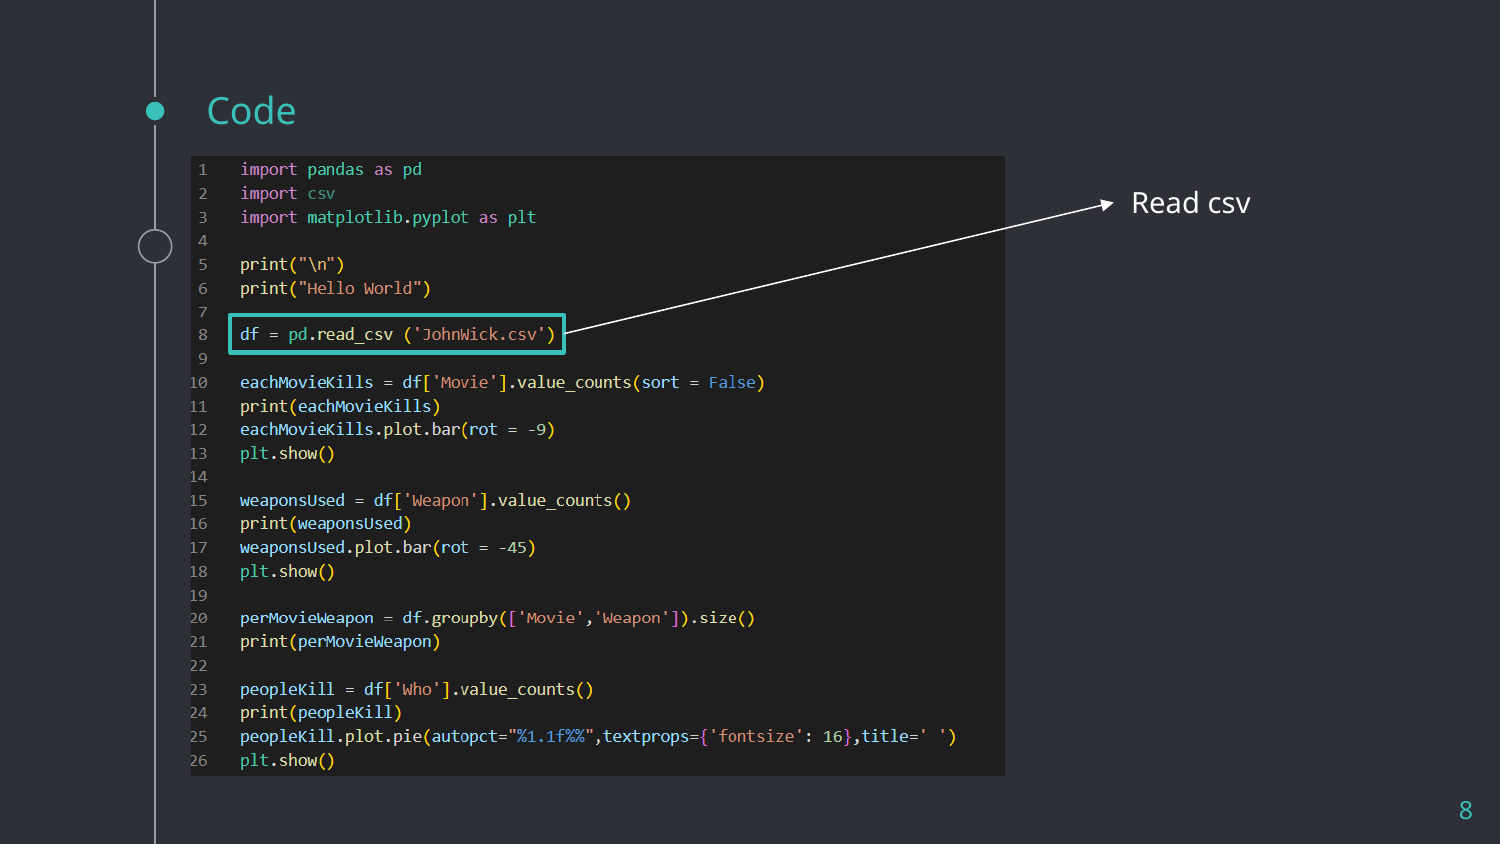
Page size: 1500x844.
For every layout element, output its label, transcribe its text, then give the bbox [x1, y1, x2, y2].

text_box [563, 202, 1114, 334]
picture [190, 156, 1005, 777]
title Code [191, 90, 1317, 147]
text_box Read csv [1116, 177, 1266, 227]
slide_number 8 [1398, 779, 1489, 832]
